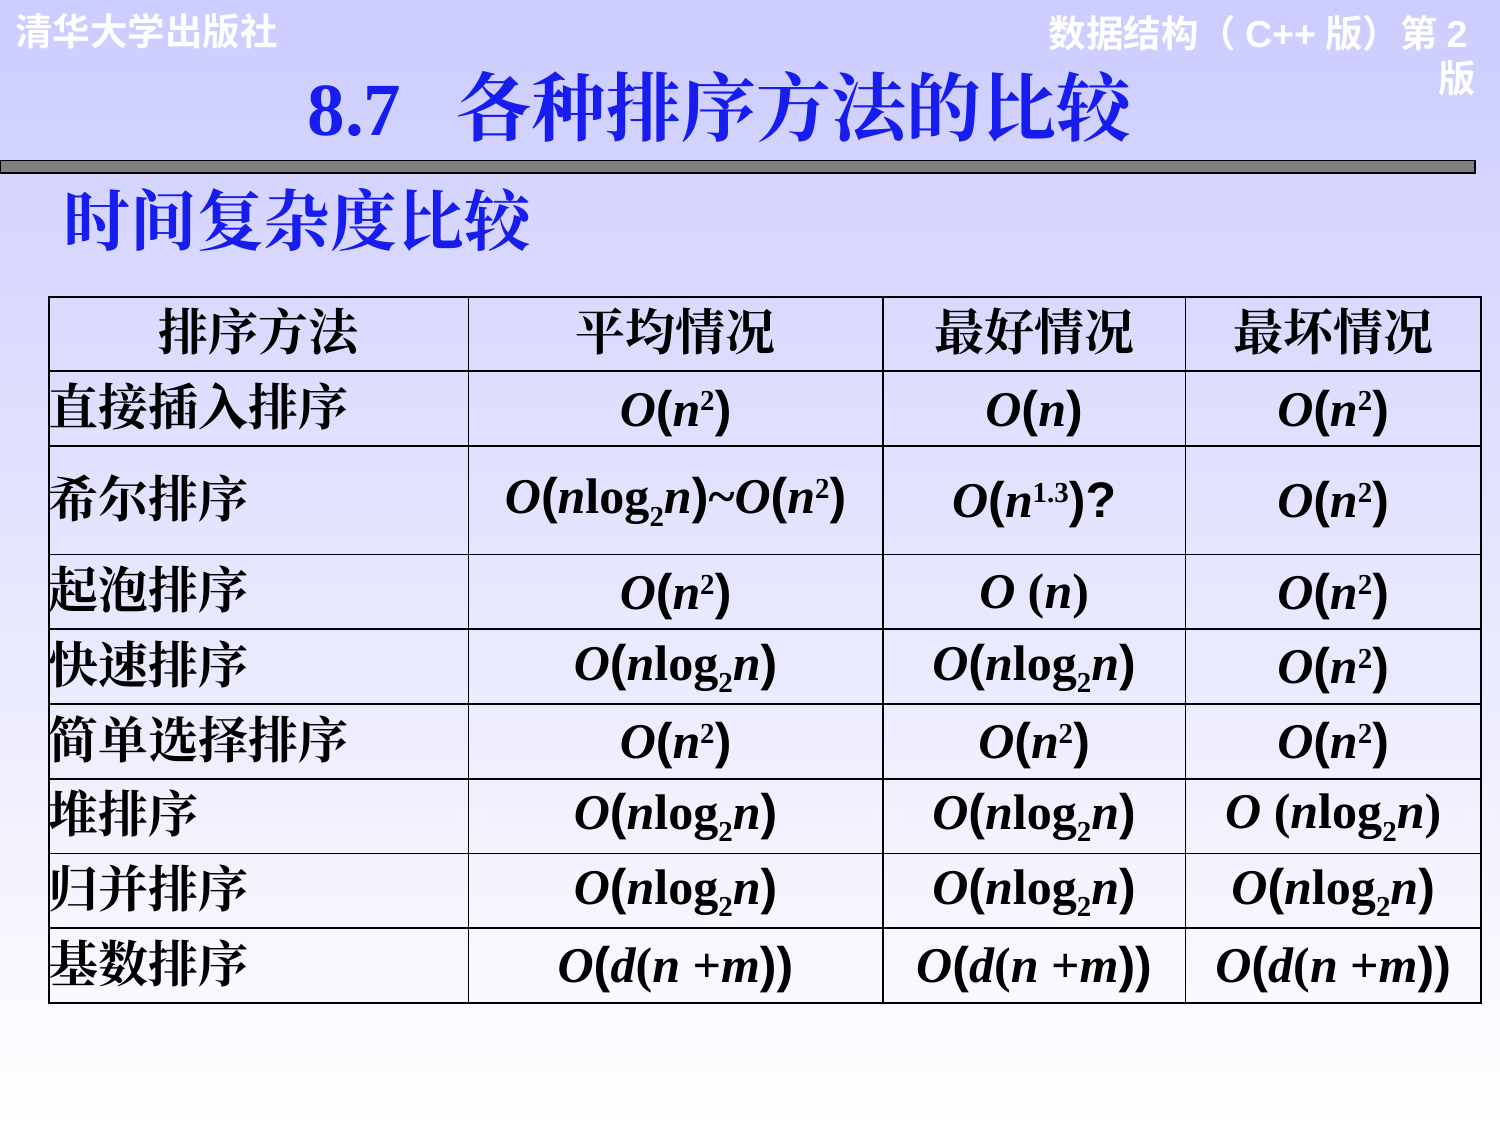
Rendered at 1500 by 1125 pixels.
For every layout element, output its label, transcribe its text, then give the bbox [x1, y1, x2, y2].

table_cell O (n) [884, 555, 1185, 628]
table_header 最坏情况 [1186, 298, 1480, 370]
table_cell O(d(n +m)) [469, 929, 882, 1002]
table_cell O(d(n +m)) [1186, 929, 1480, 1002]
table_cell O(nlog2n) [884, 780, 1185, 853]
table_cell 堆排序 [50, 780, 468, 853]
text_box 8.7 各种排序方法的比较 [292, 53, 1157, 159]
table_cell O(n2) [1186, 555, 1480, 628]
table_cell O(n1.3)? [884, 447, 1185, 554]
table_cell O(n2) [469, 555, 882, 628]
table_cell 简单选择排序 [50, 705, 468, 778]
table_cell 快速排序 [50, 630, 468, 703]
table_cell 归并排序 [50, 854, 468, 927]
table_cell O(nlog2n) [884, 854, 1185, 927]
table_header 平均情况 [469, 298, 882, 370]
table_cell 直接插入排序 [50, 372, 468, 445]
table_cell O(d(n +m)) [884, 929, 1185, 1002]
table_header 最好情况 [884, 298, 1185, 370]
table_cell O(nlog2n) [469, 780, 882, 853]
table_cell 基数排序 [50, 929, 468, 1002]
table_cell O(n2) [1186, 705, 1480, 778]
table_cell O(n2) [884, 705, 1185, 778]
table_cell O(n2) [1186, 447, 1480, 554]
table_cell O(n2) [1186, 630, 1480, 703]
table_cell O(n2) [469, 705, 882, 778]
table_cell O(nlog2n) [884, 630, 1185, 703]
table_cell O(nlog2n)~O(n2) [469, 447, 882, 554]
table_cell O(n) [884, 372, 1185, 445]
table_cell 起泡排序 [50, 555, 468, 628]
table_cell 希尔排序 [50, 447, 468, 554]
table_cell O(n2) [1186, 372, 1480, 445]
table_cell O(nlog2n) [469, 854, 882, 927]
text_box 时间复杂度比较 [48, 171, 669, 267]
table_cell O(nlog2n) [469, 630, 882, 703]
table_header 排序方法 [50, 298, 468, 370]
table_cell O (nlog2n) [1186, 780, 1480, 853]
table_cell O(nlog2n) [1186, 854, 1480, 927]
table_cell O(n2) [469, 372, 882, 445]
